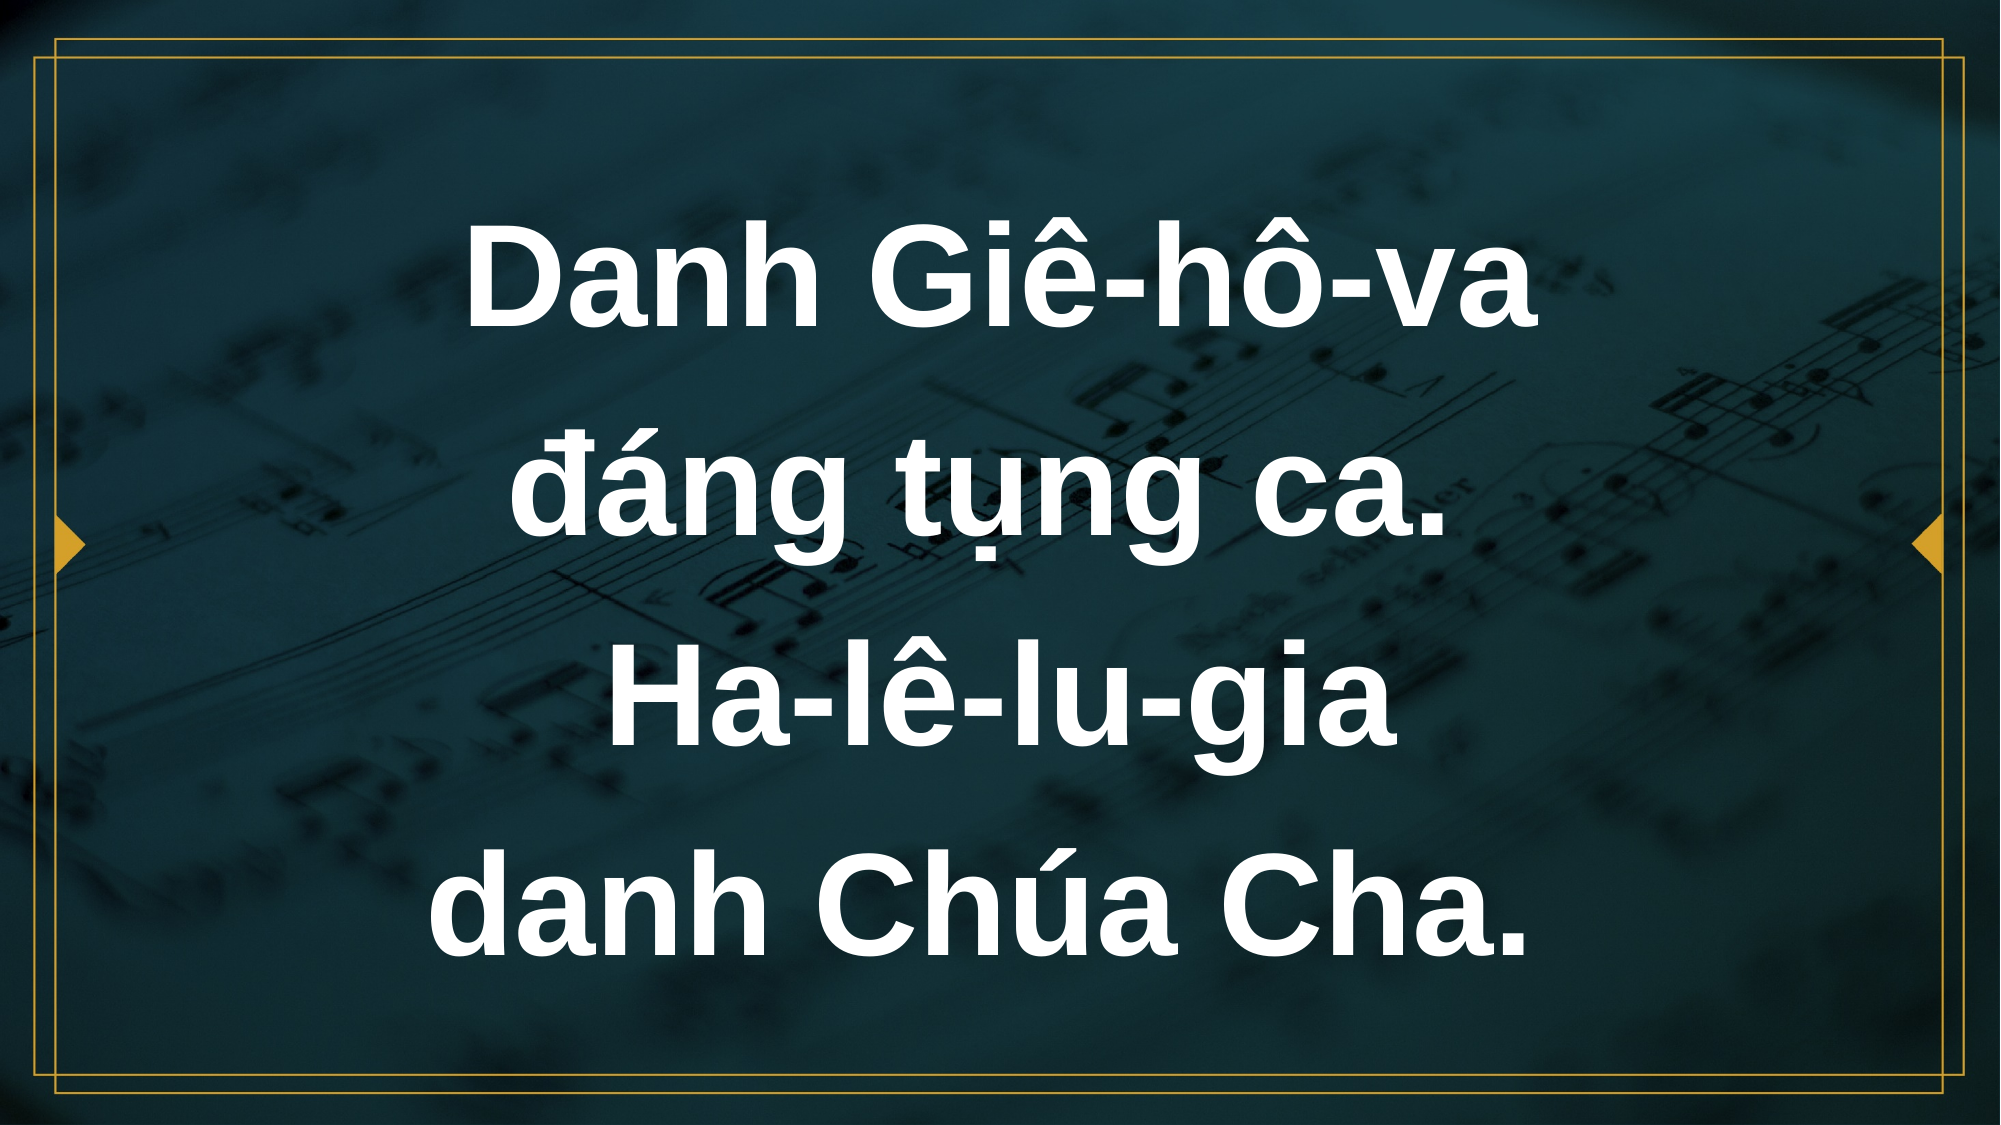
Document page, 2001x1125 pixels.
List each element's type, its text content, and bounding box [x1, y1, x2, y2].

picture [0, 0, 2000, 1125]
title Danh Giê-hô-va đáng tụng ca. Ha-lê-lu-gia danh Chúa Cha. [55, 53, 1945, 1077]
